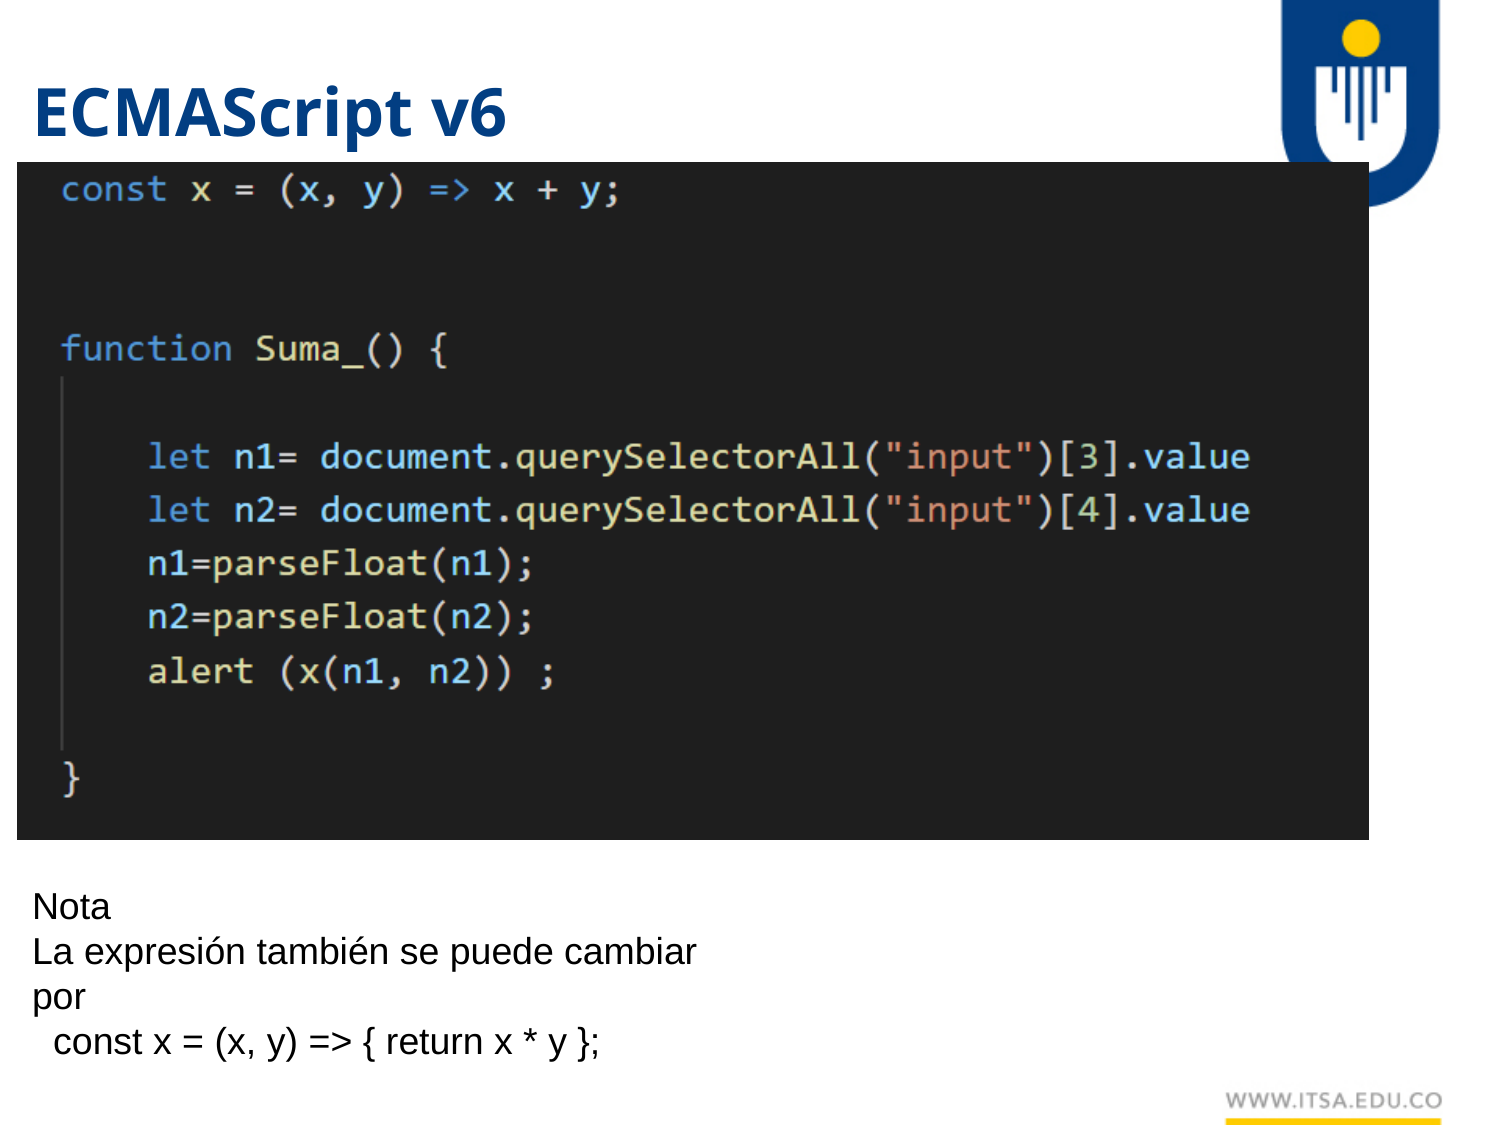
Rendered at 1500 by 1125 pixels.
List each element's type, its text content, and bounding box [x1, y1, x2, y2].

text_box Nota La expresión también se puede cambiar por const x = (x, y) => { return x * y }; [17, 874, 768, 1070]
picture [0, 0, 1500, 1125]
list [17, 162, 1369, 840]
title ECMAScript v6 [17, 5, 1312, 162]
